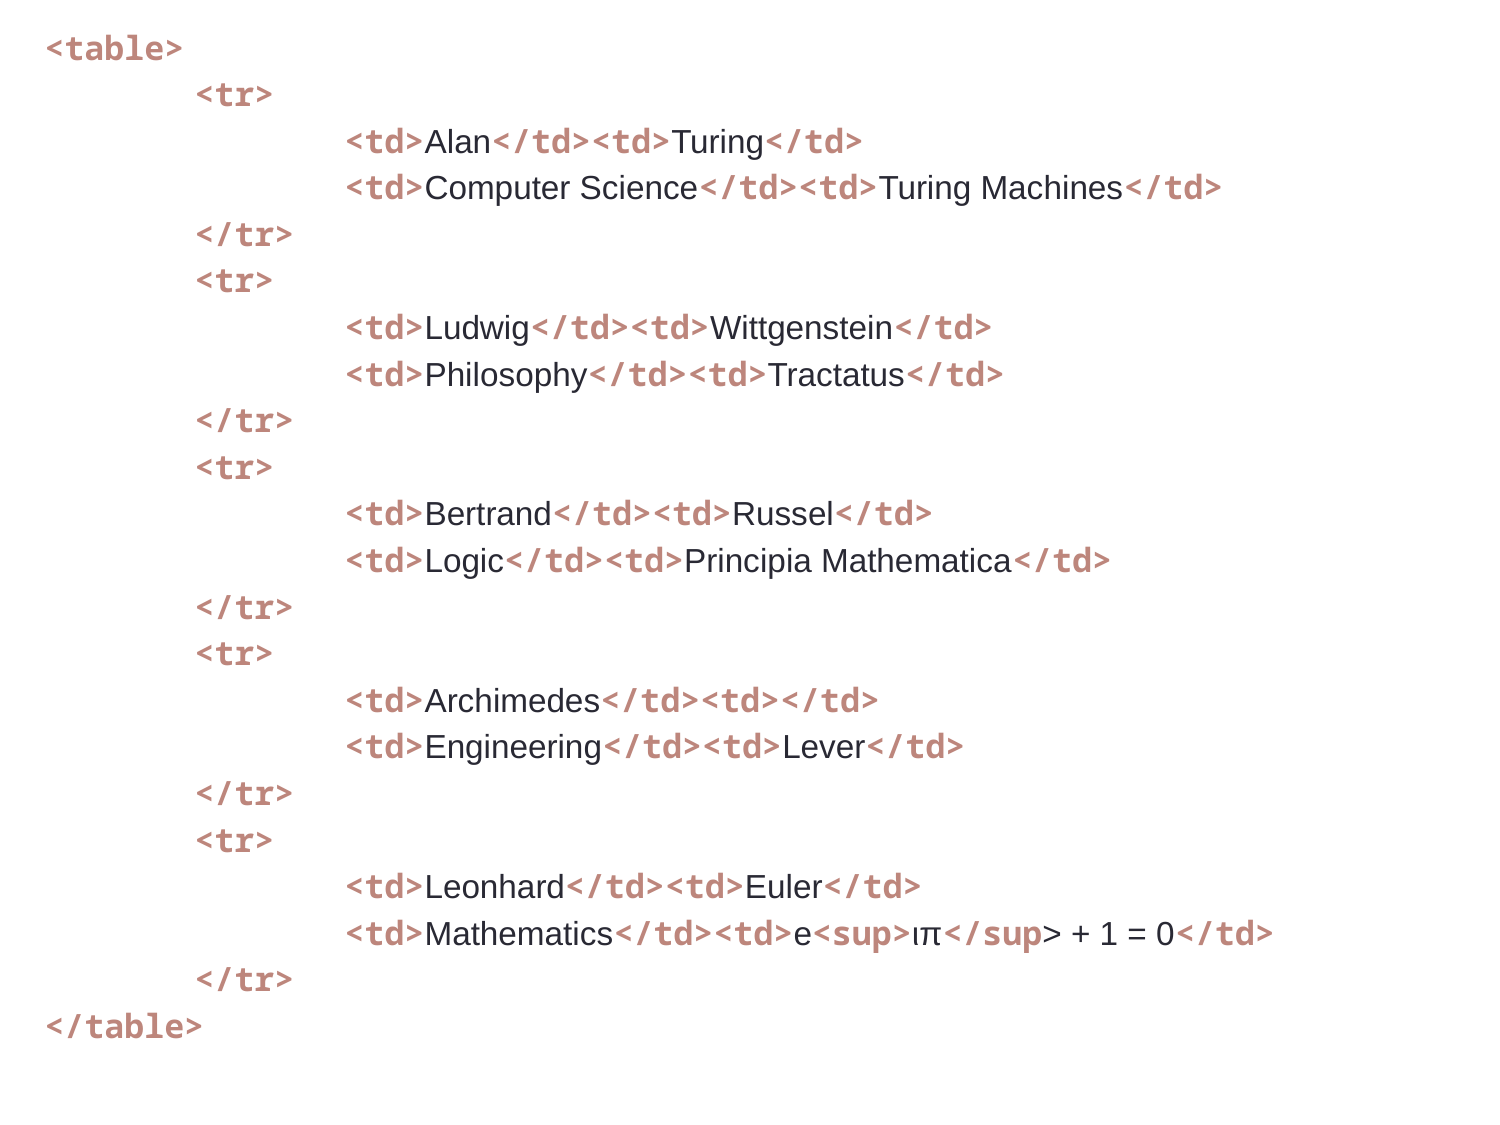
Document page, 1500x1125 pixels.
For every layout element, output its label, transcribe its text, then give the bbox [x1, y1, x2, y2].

list <table> <tr> <td>Alan</td><td>Turing</td> <td>Computer Science</td><td>Turing Machines</td> </tr> <tr> <td>Ludwig</td><td>Wittgenstein</td> <td>Philosophy</td><td>Tractatus</td> </tr> <tr> <td>Bertrand</td><td>Russel</td> <td>Logic</td><td>Principia Mathematica</td> </tr> <tr> <td>Archimedes</td><td></td> <td>Engineering</td><td>Lever</td> </tr> <tr> <td>Leonhard</td><td>Euler</td> <td>Mathematics</td><td>e<sup>ιπ</sup> + 1 = 0</td> </tr> </table> [29, 19, 1459, 1059]
